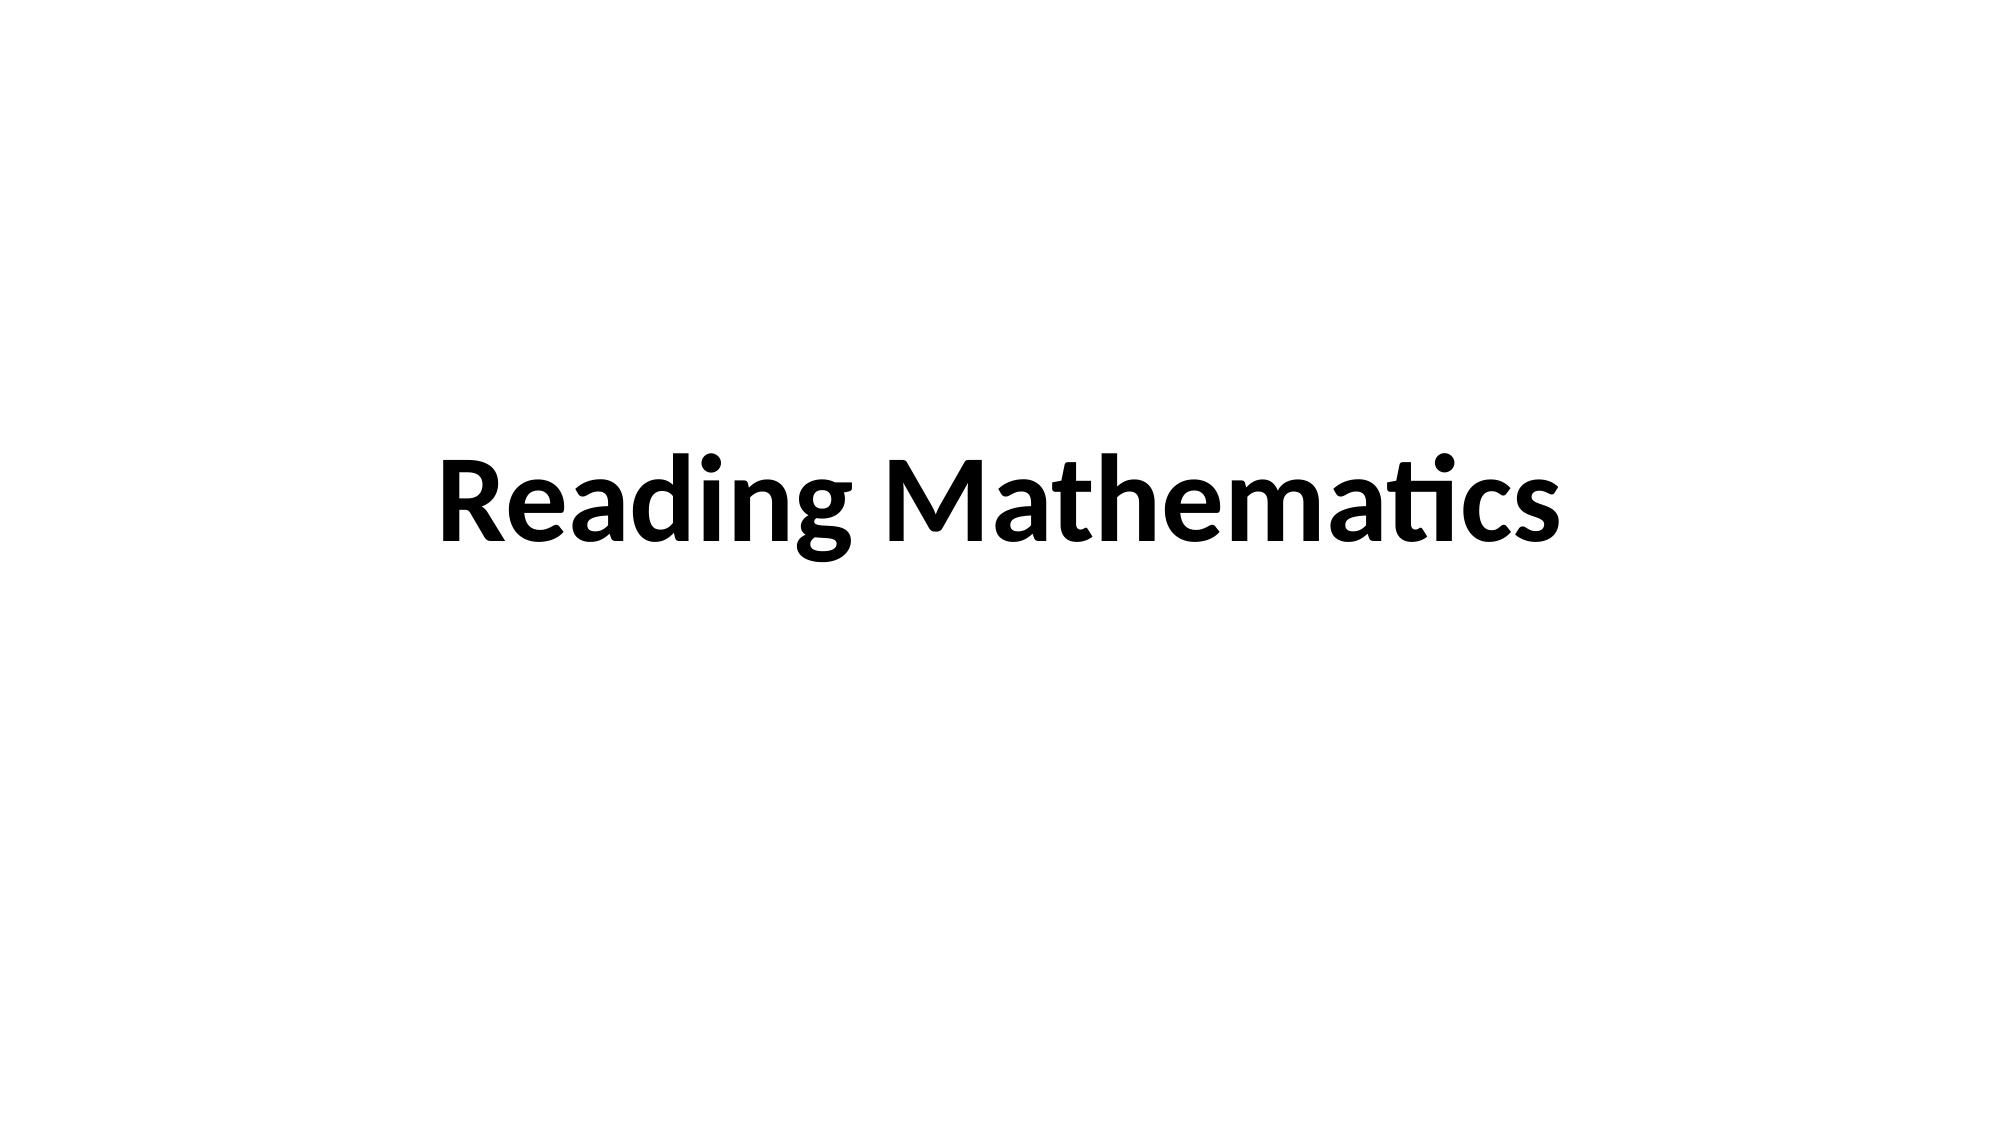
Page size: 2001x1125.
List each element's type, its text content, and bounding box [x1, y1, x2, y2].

title Reading Mathematics [249, 184, 1750, 576]
